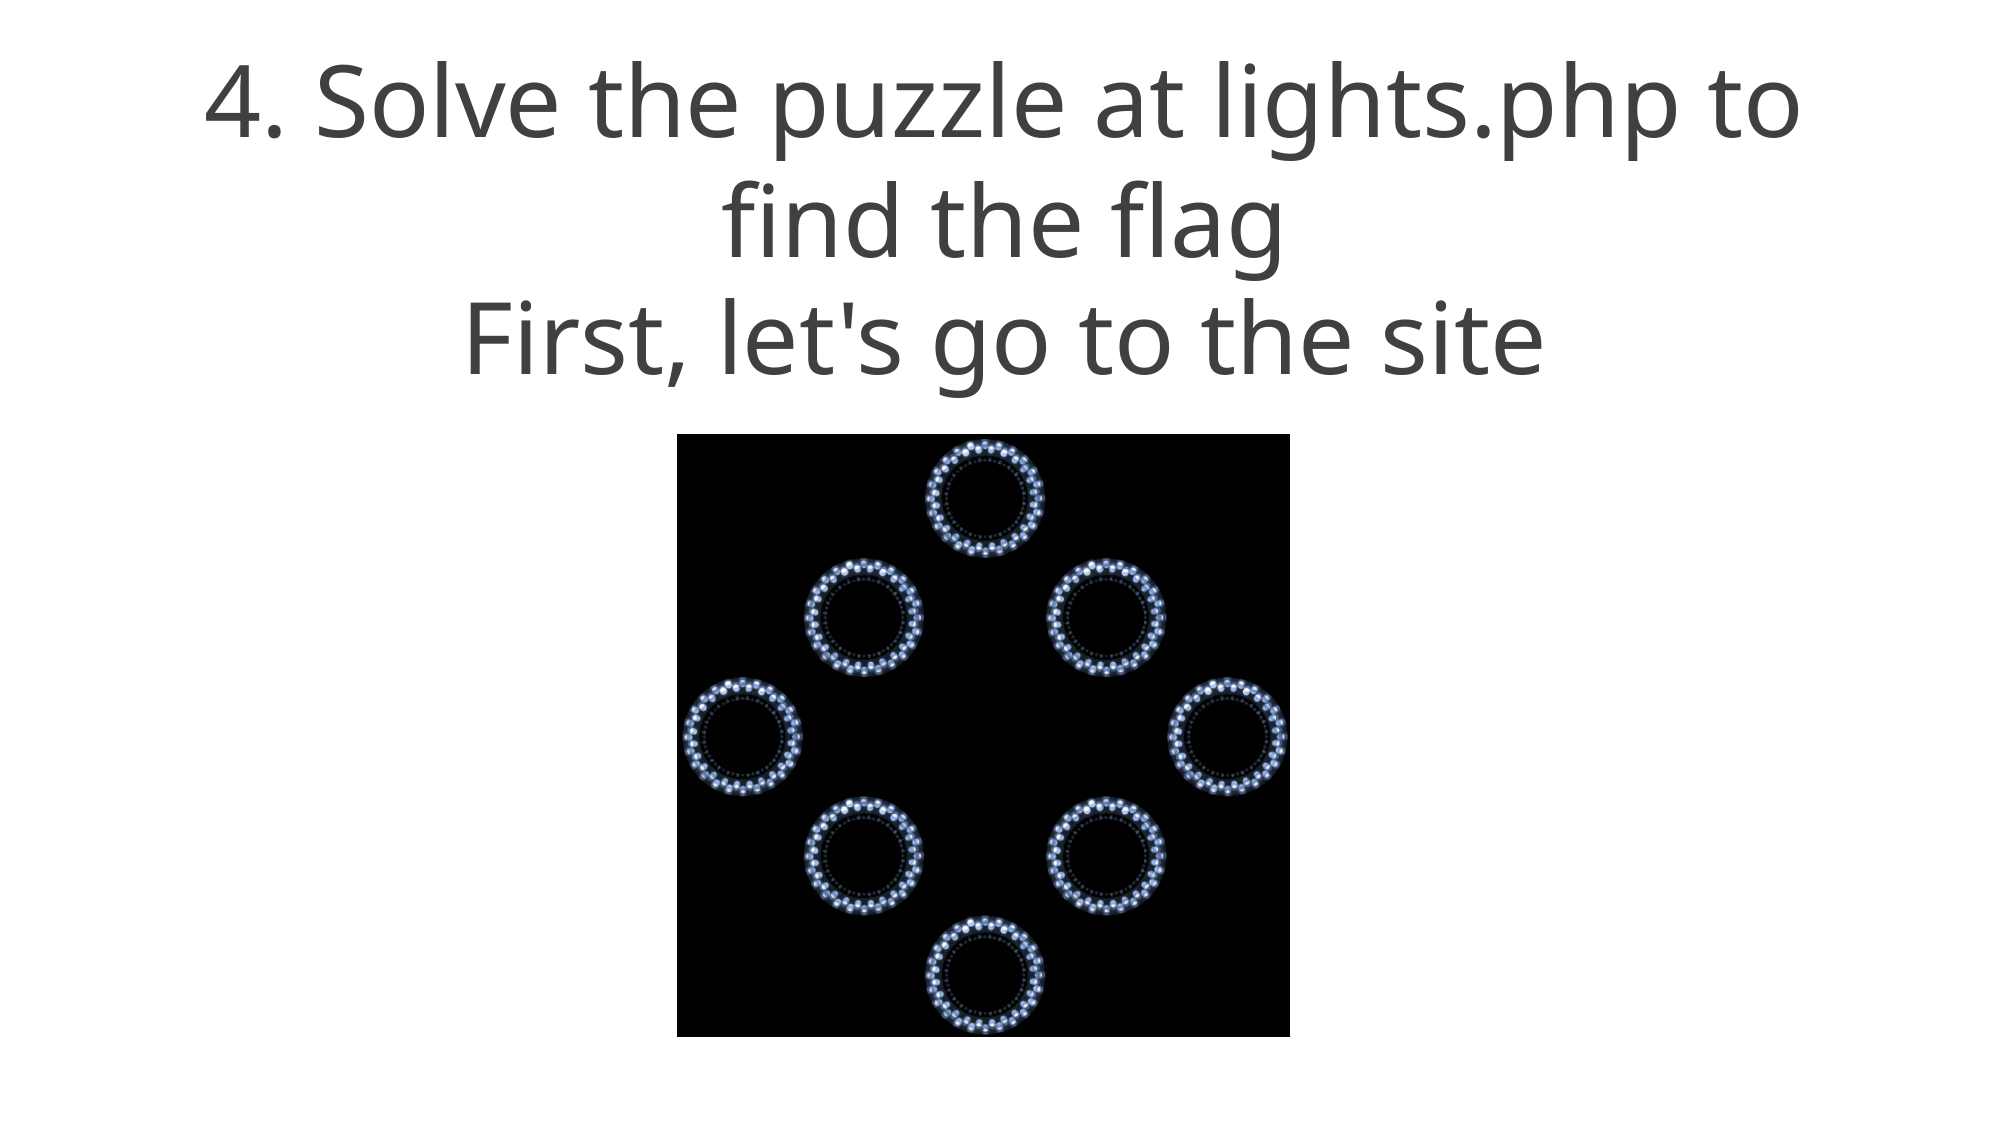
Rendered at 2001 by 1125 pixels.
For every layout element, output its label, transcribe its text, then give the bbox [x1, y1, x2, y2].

list First, let's go to the site [180, 302, 1830, 963]
title 4. Solve the puzzle at lights.php to find the flag [180, 47, 1830, 285]
picture [677, 434, 1290, 1037]
